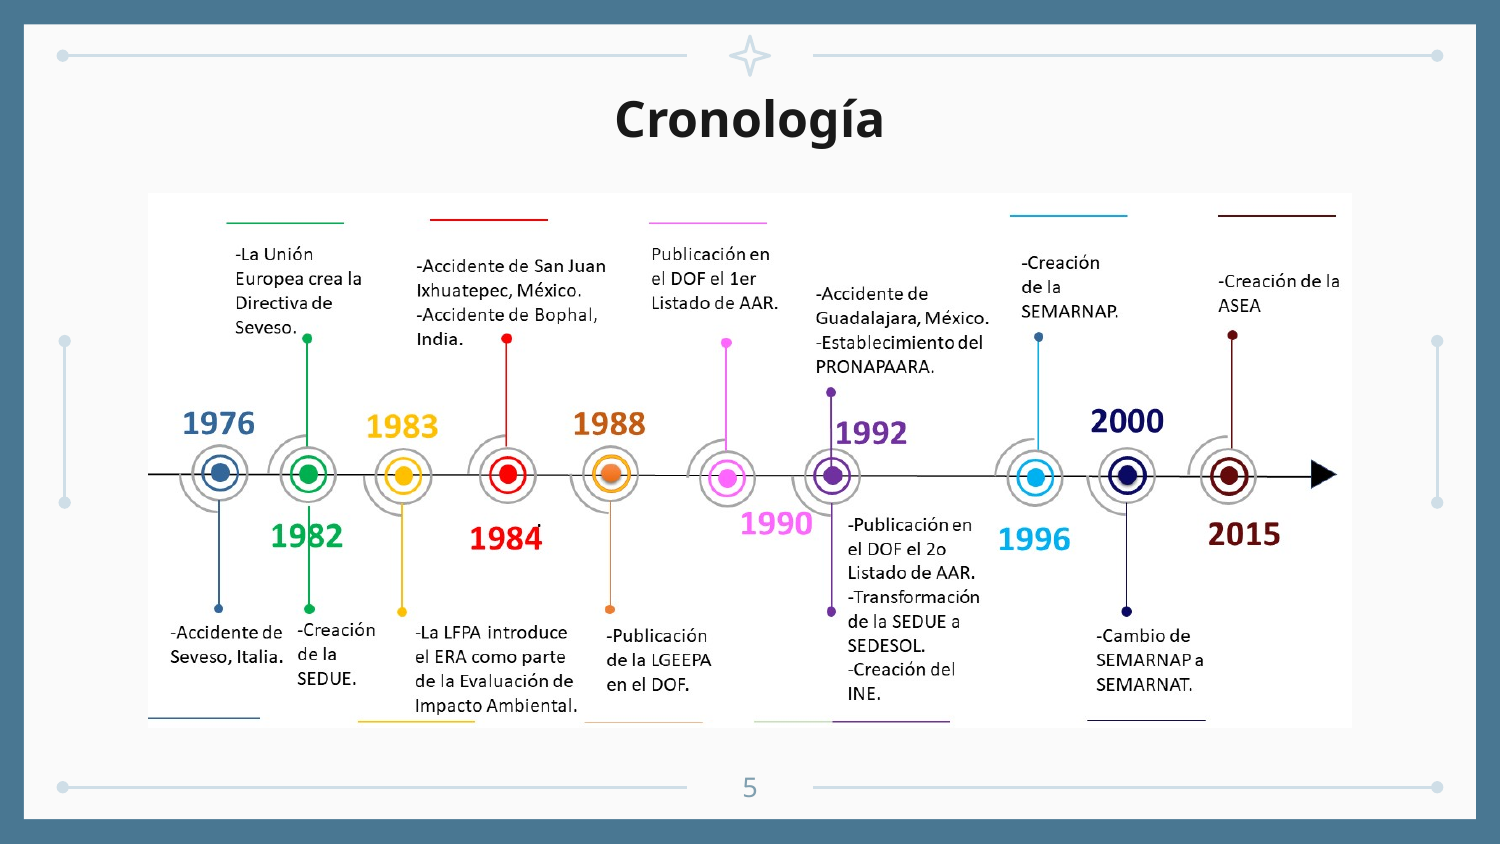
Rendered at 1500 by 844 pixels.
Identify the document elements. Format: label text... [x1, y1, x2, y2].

title Cronología [118, 72, 1382, 167]
picture [147, 193, 1353, 729]
slide_number 5 [705, 755, 795, 810]
